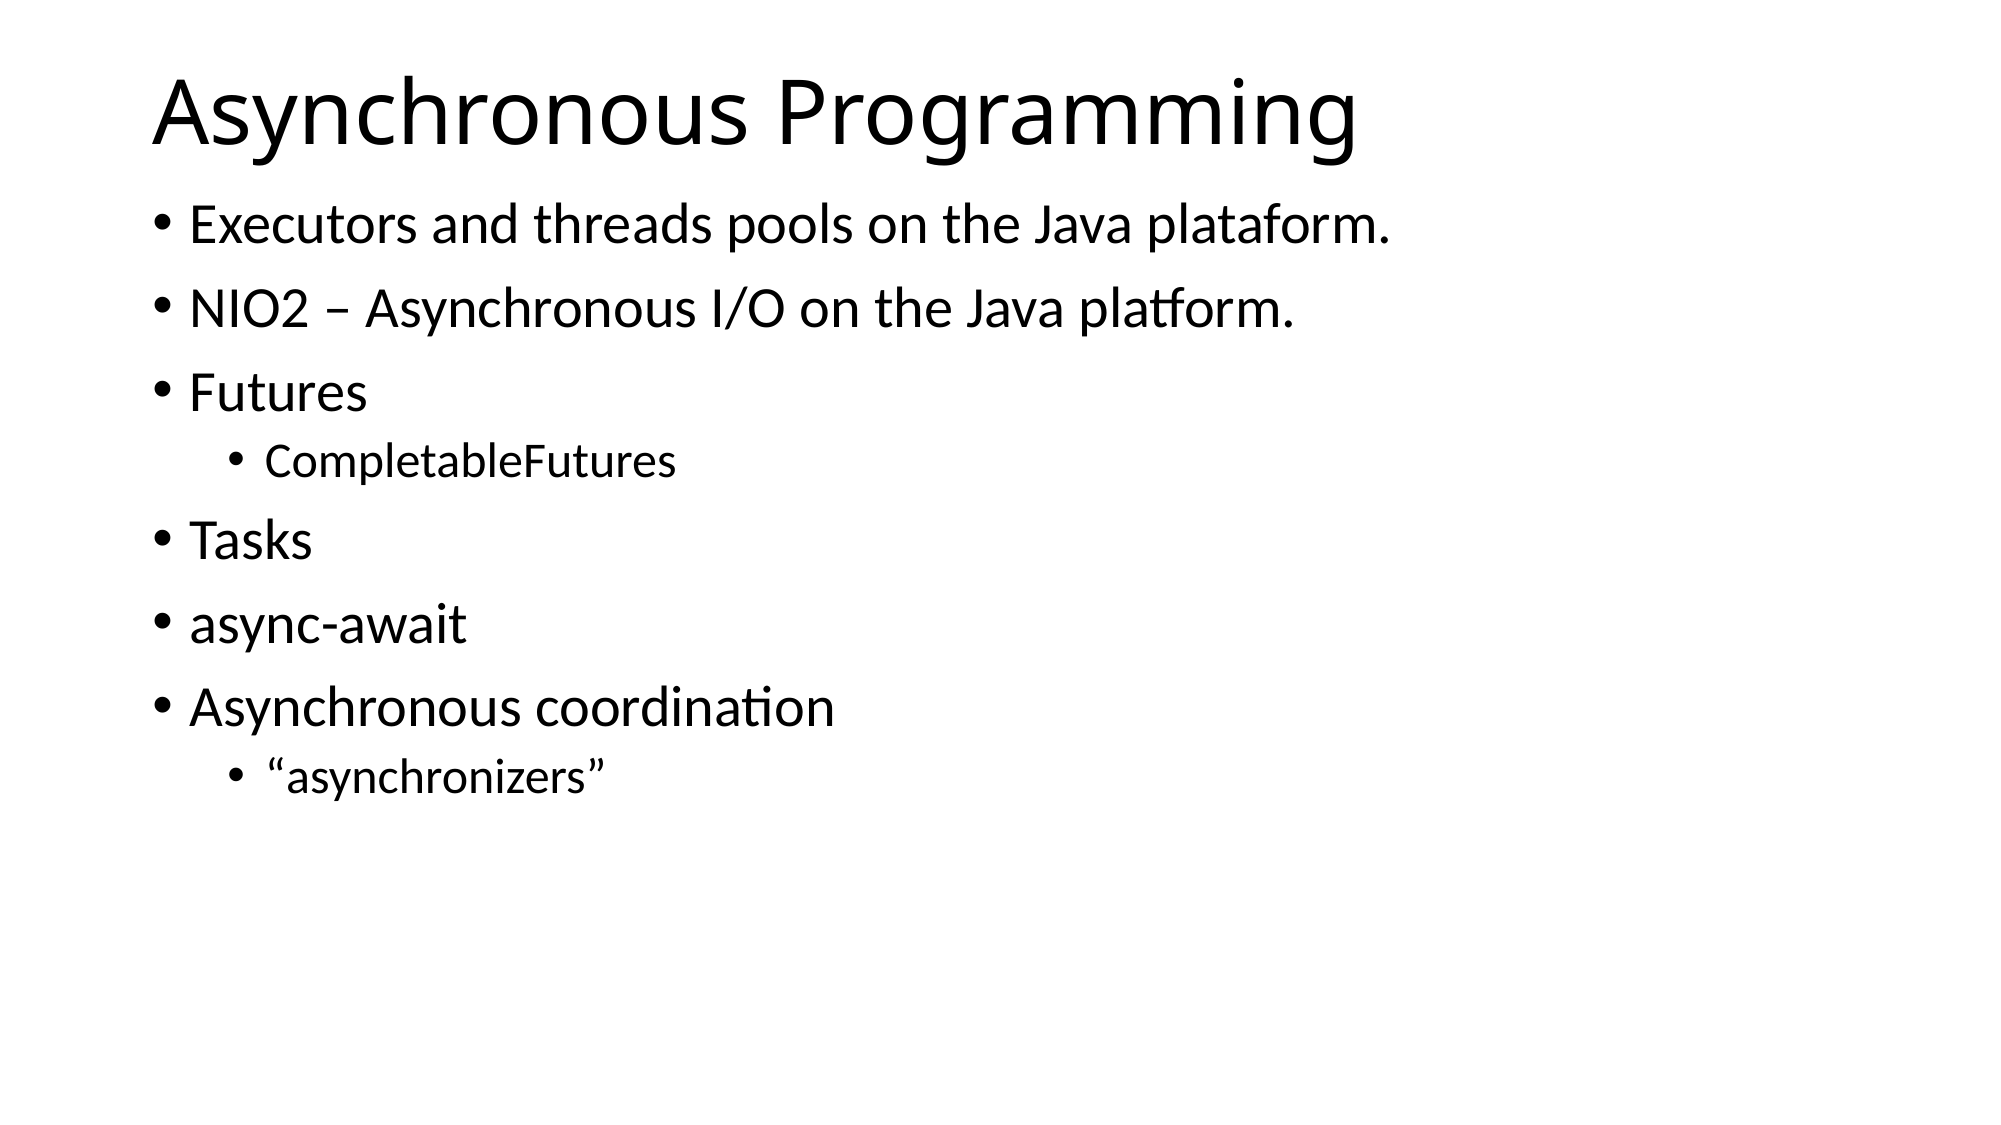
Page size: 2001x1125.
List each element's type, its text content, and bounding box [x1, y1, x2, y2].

list Executors and threads pools on the Java plataform. NIO2 – Asynchronous I/O on the Java platform. Futures CompletableFutures Tasks async-await Asynchronous coordination “asynchronizers” [137, 185, 1863, 1014]
title Asynchronous Programming [137, 59, 1863, 172]
